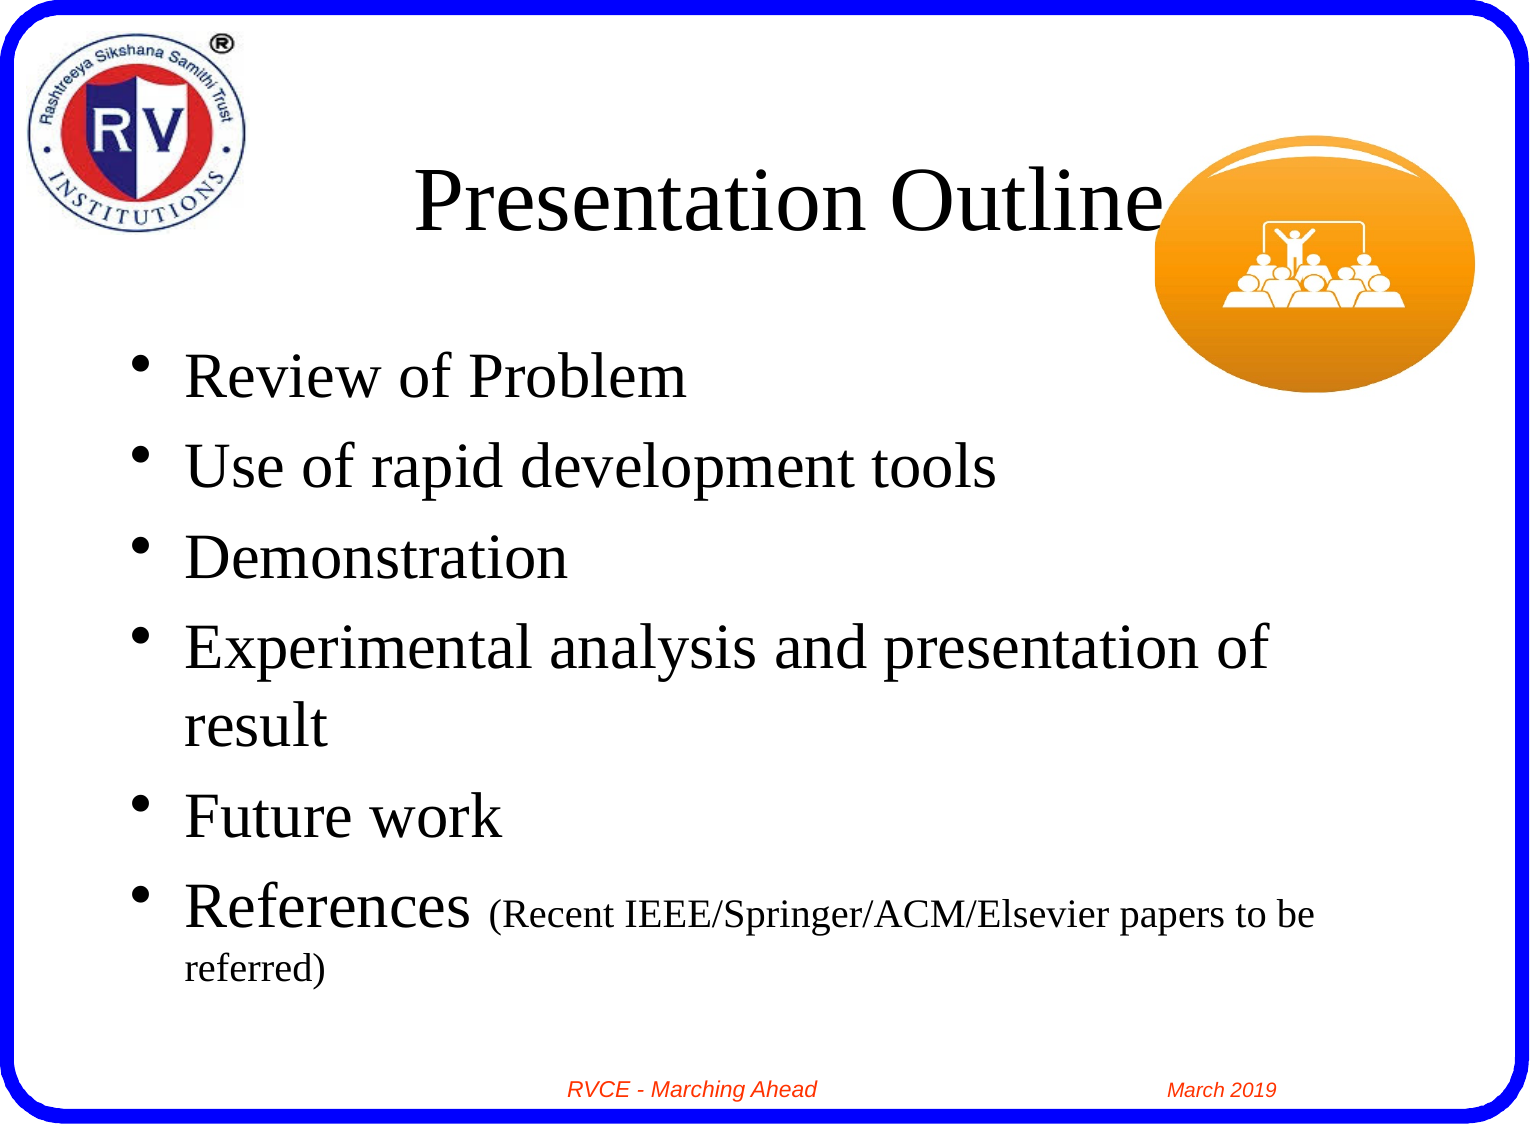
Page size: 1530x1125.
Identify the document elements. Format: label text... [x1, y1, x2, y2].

picture [26, 31, 250, 235]
list Review of Problem Use of rapid development tools Demonstration Experimental analysis and presentation of result Future work References (Recent IEEE/Springer/ACM/Elsevier papers to be referred) [114, 324, 1416, 1000]
title Presentation Outline [202, 99, 1378, 288]
picture [1154, 125, 1481, 398]
